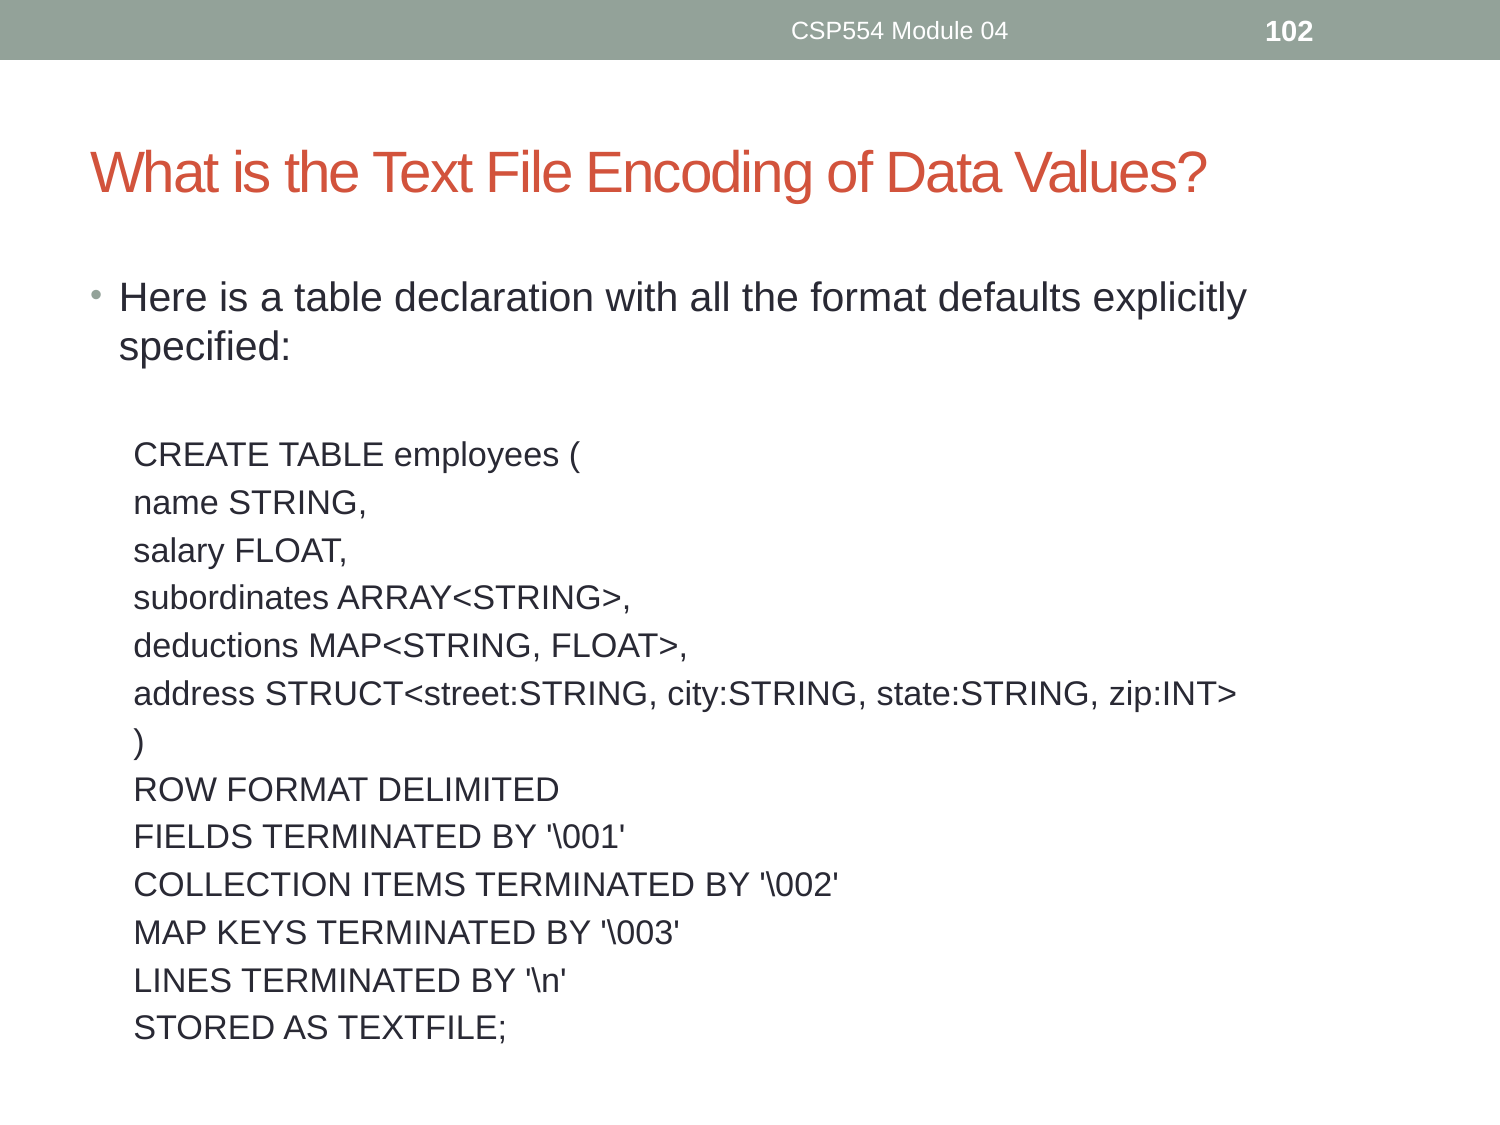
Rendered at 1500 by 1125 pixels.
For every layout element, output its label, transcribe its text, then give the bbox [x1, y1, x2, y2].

footer CSP554 Module 04 [562, 3, 1238, 57]
title What is the Text File Encoding of Data Values? [75, 87, 1425, 250]
slide_number 102 [1250, 3, 1425, 57]
list Here is a table declaration with all the format defaults explicitly specified: CREATE TABLE employees ( name STRING, salary FLOAT, subordinates ARRAY<STRING>, deductions MAP<STRING, FLOAT>, address STRUCT<street:STRING, city:STRING, state:STRING, zip:INT> ) ROW FORMAT DELIMITED FIELDS TERMINATED BY '\001' COLLECTION ITEMS TERMINATED BY '\002' MAP KEYS TERMINATED BY '\003' LINES TERMINATED BY '\n' STORED AS TEXTFILE; [75, 262, 1425, 1063]
